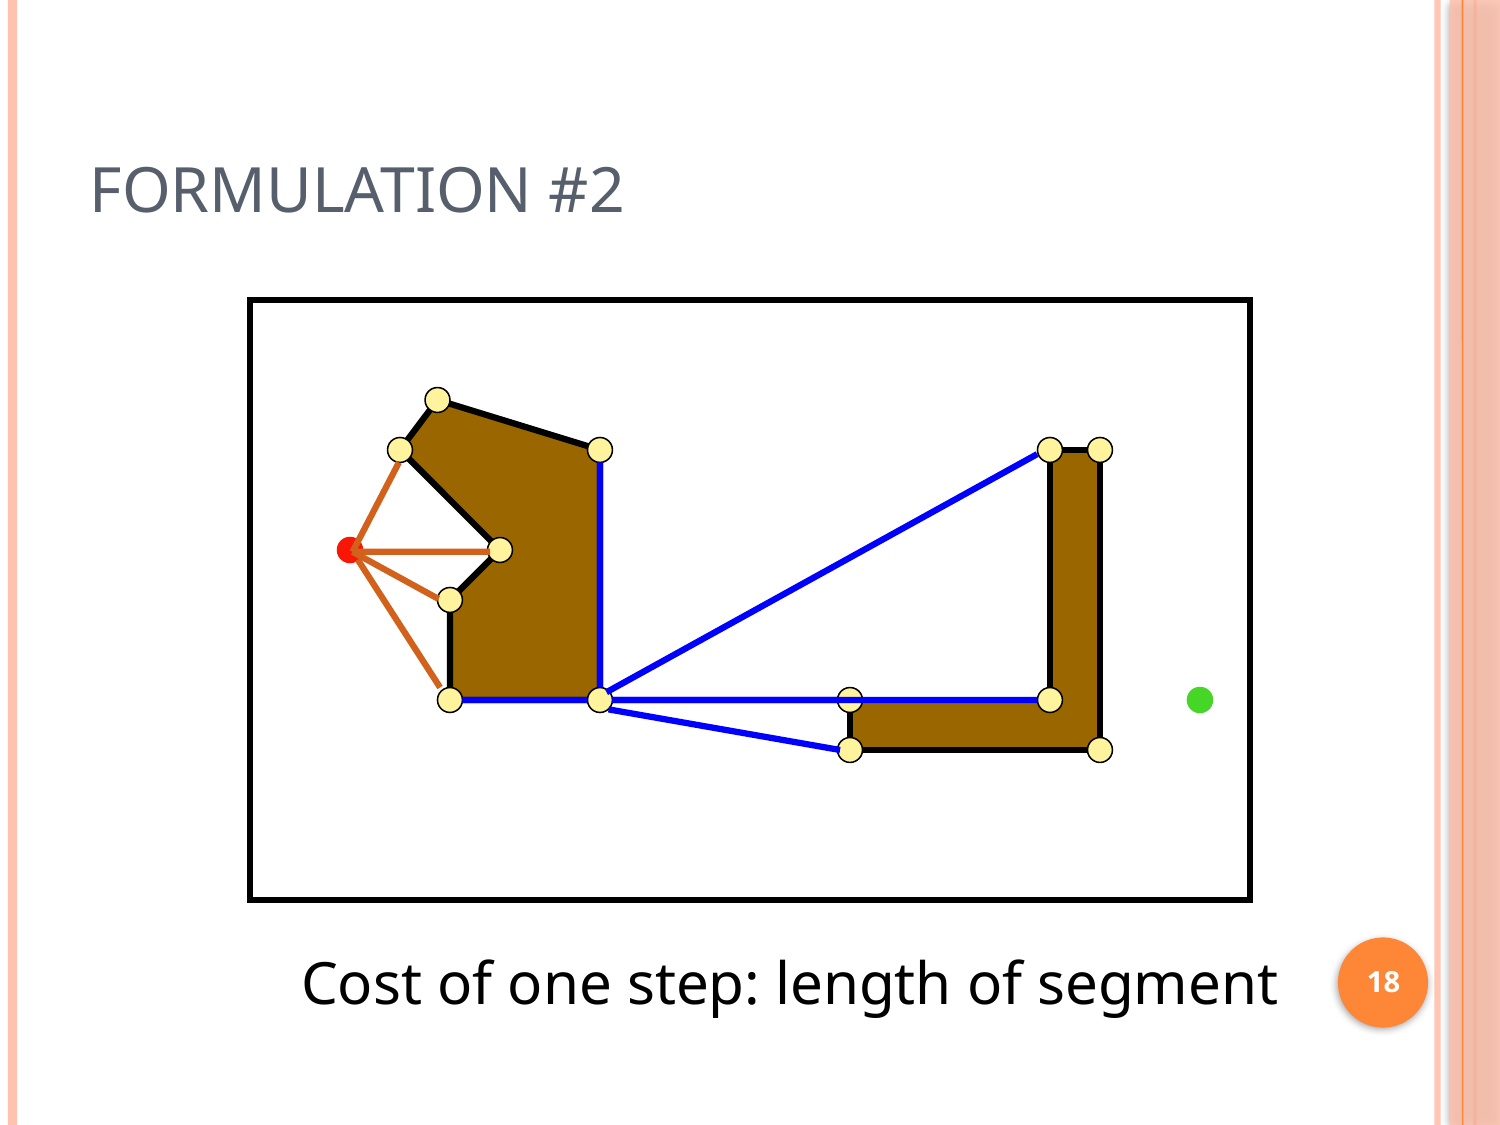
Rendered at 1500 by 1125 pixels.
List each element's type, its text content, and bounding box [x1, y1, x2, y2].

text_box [286, 461, 1293, 1025]
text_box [461, 453, 1039, 459]
title Formulation #2 [75, 45, 1300, 233]
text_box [249, 299, 1251, 901]
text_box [386, 386, 1114, 459]
slide_number 18 [1333, 940, 1434, 1026]
